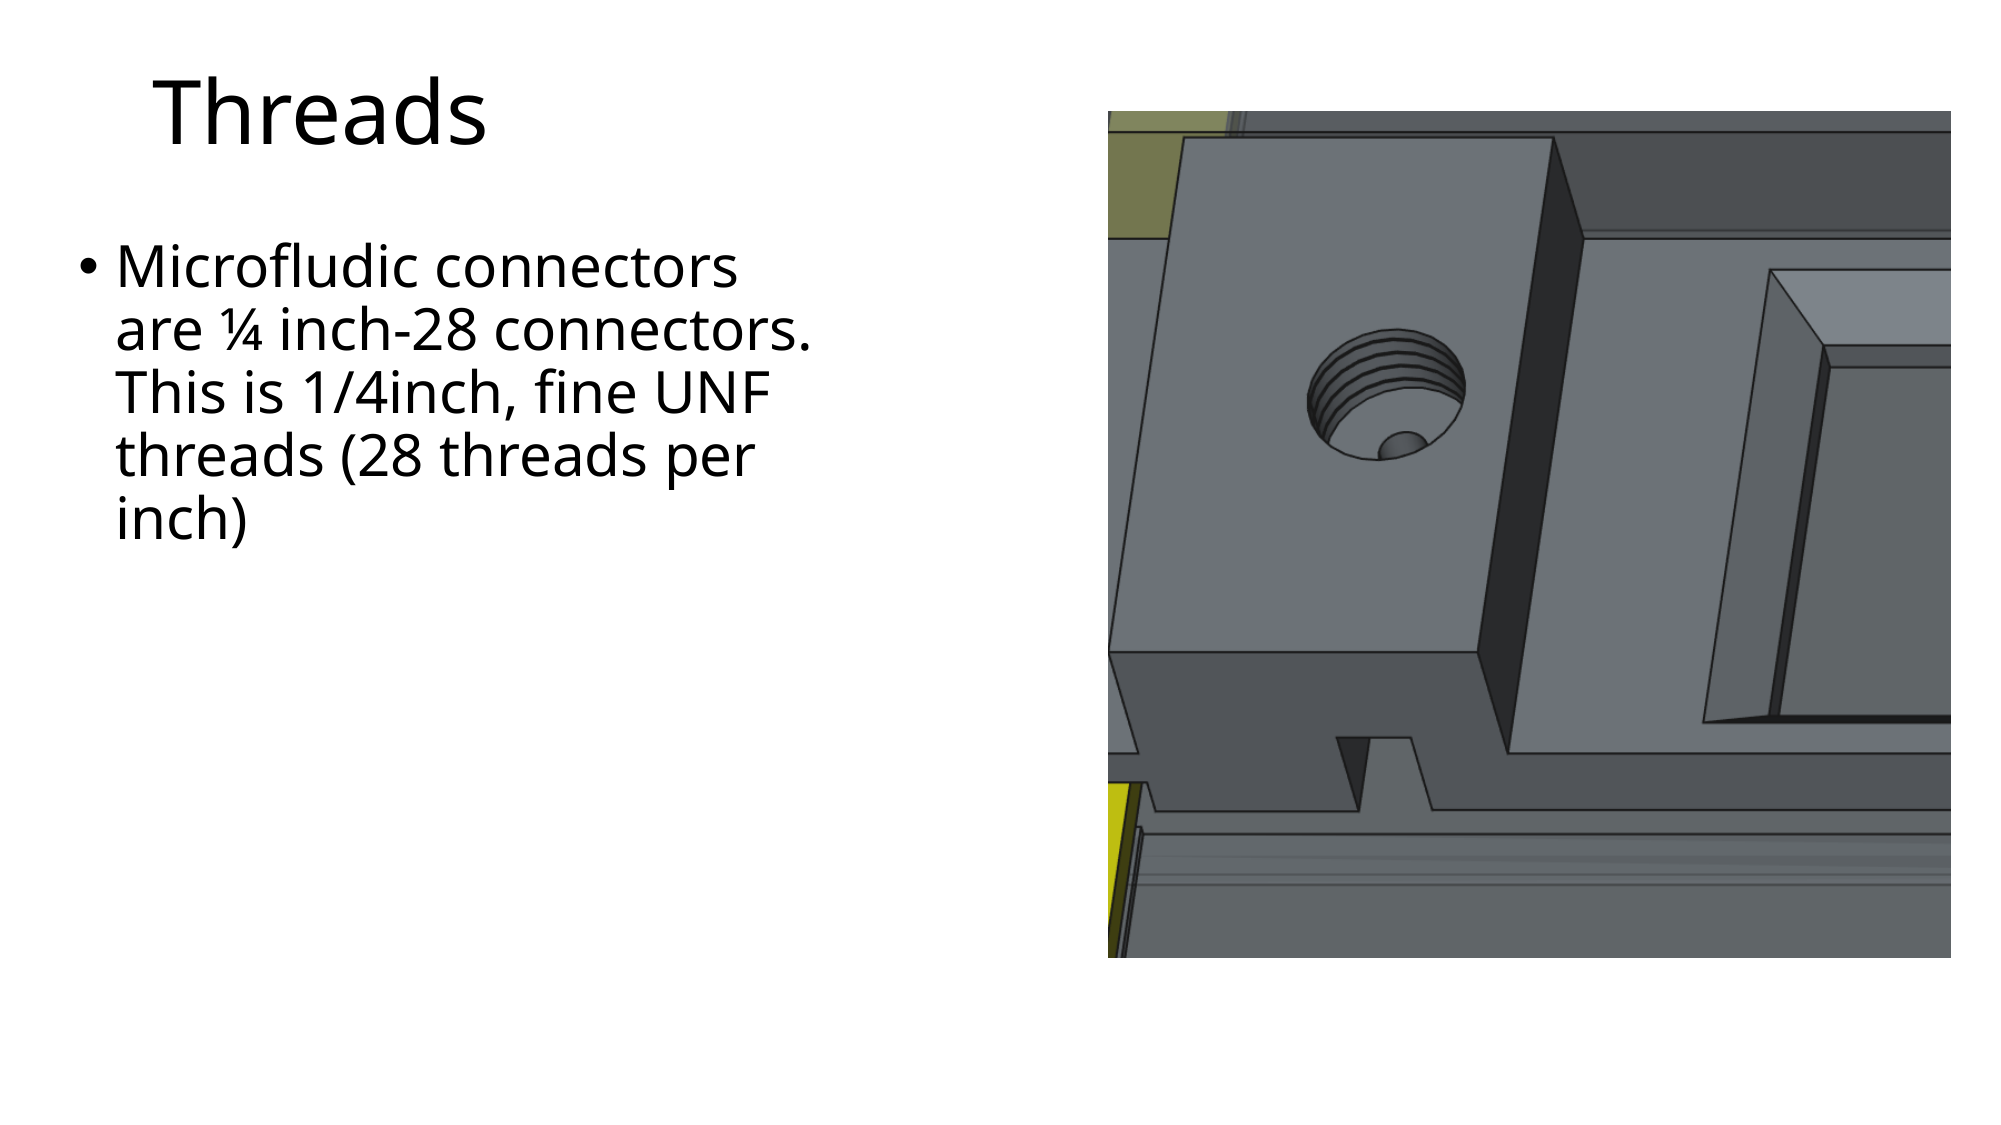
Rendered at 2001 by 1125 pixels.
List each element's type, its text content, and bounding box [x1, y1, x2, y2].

list Microfludic connectors are ¼ inch-28 connectors. This is 1/4inch, fine UNF threads (28 threads per inch) [63, 229, 852, 944]
title Threads [137, 59, 1863, 172]
picture [1108, 111, 1951, 959]
